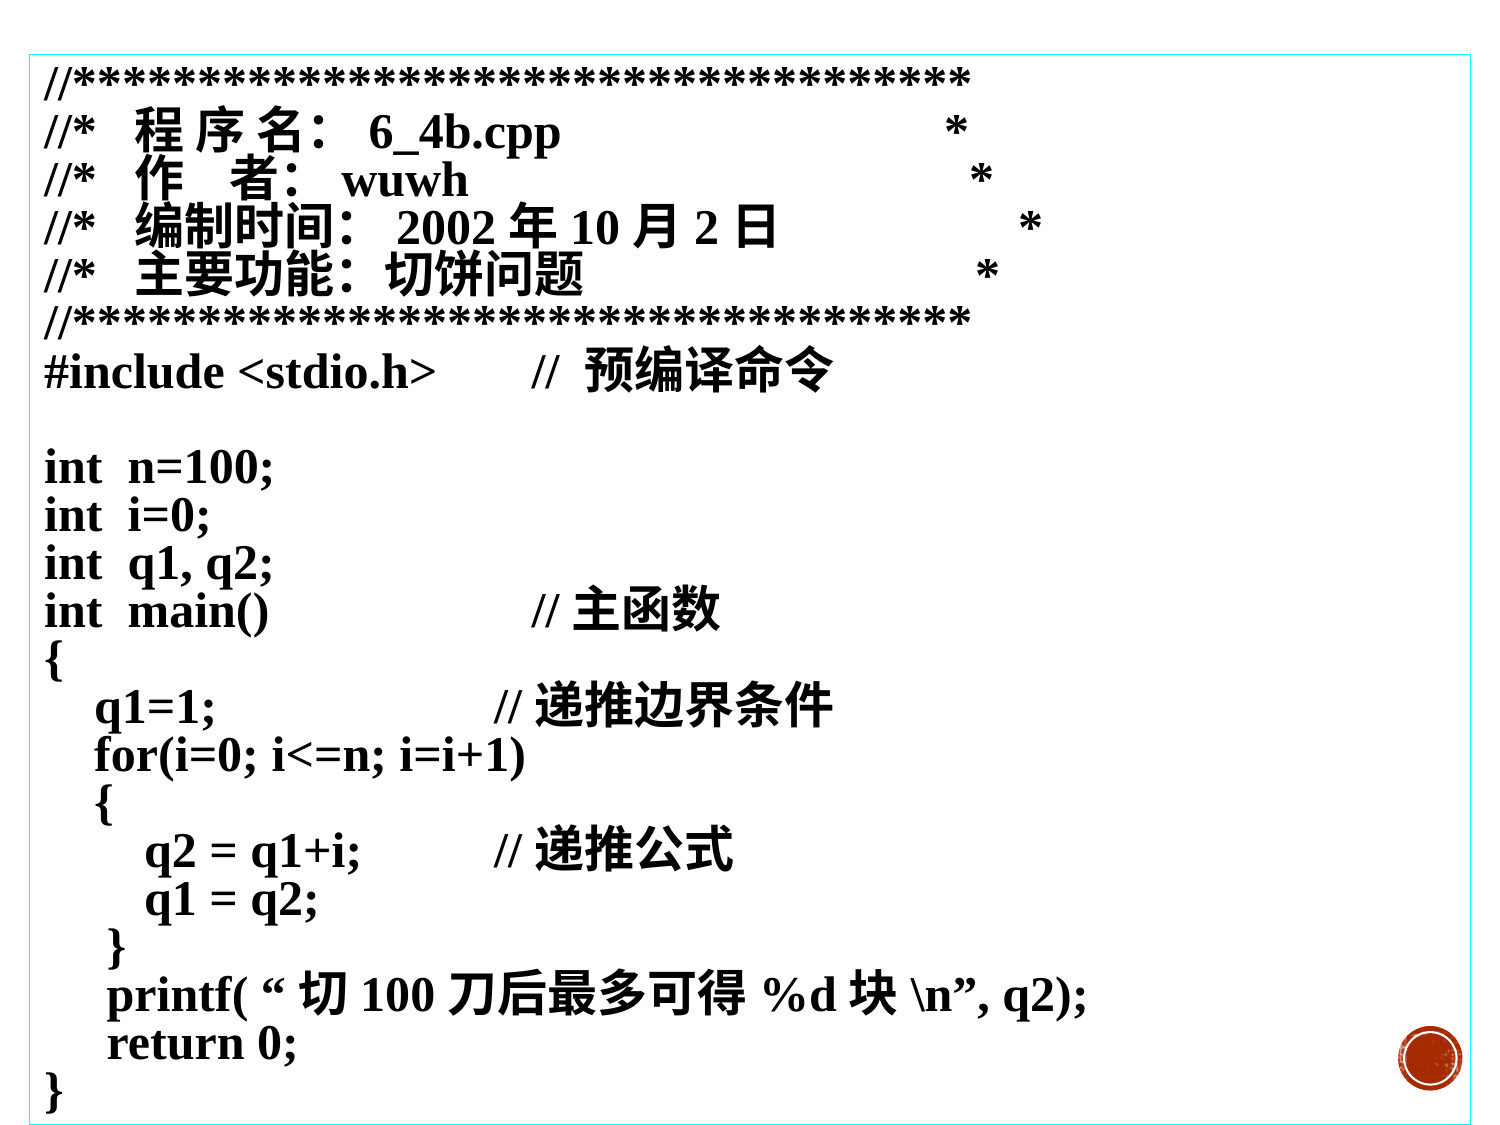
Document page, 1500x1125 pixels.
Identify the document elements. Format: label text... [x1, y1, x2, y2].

text_box //************************************ //* 程 序 名：6_4b.cpp * //* 作 者：wuwh * //* 编制时间：2002年10月2日 * //* 主要功能：切饼问题 * //************************************ #include <stdio.h> // 预编译命令 int n=100; int i=0; int q1, q2; int main() //主函数 { q1=1; //递推边界条件 for(i=0; i<=n; i=i+1) { q2 = q1+i; //递推公式 q1 = q2; } printf( “切100刀后最多可得%d块\n”, q2); return 0; } [29, 54, 1471, 1125]
